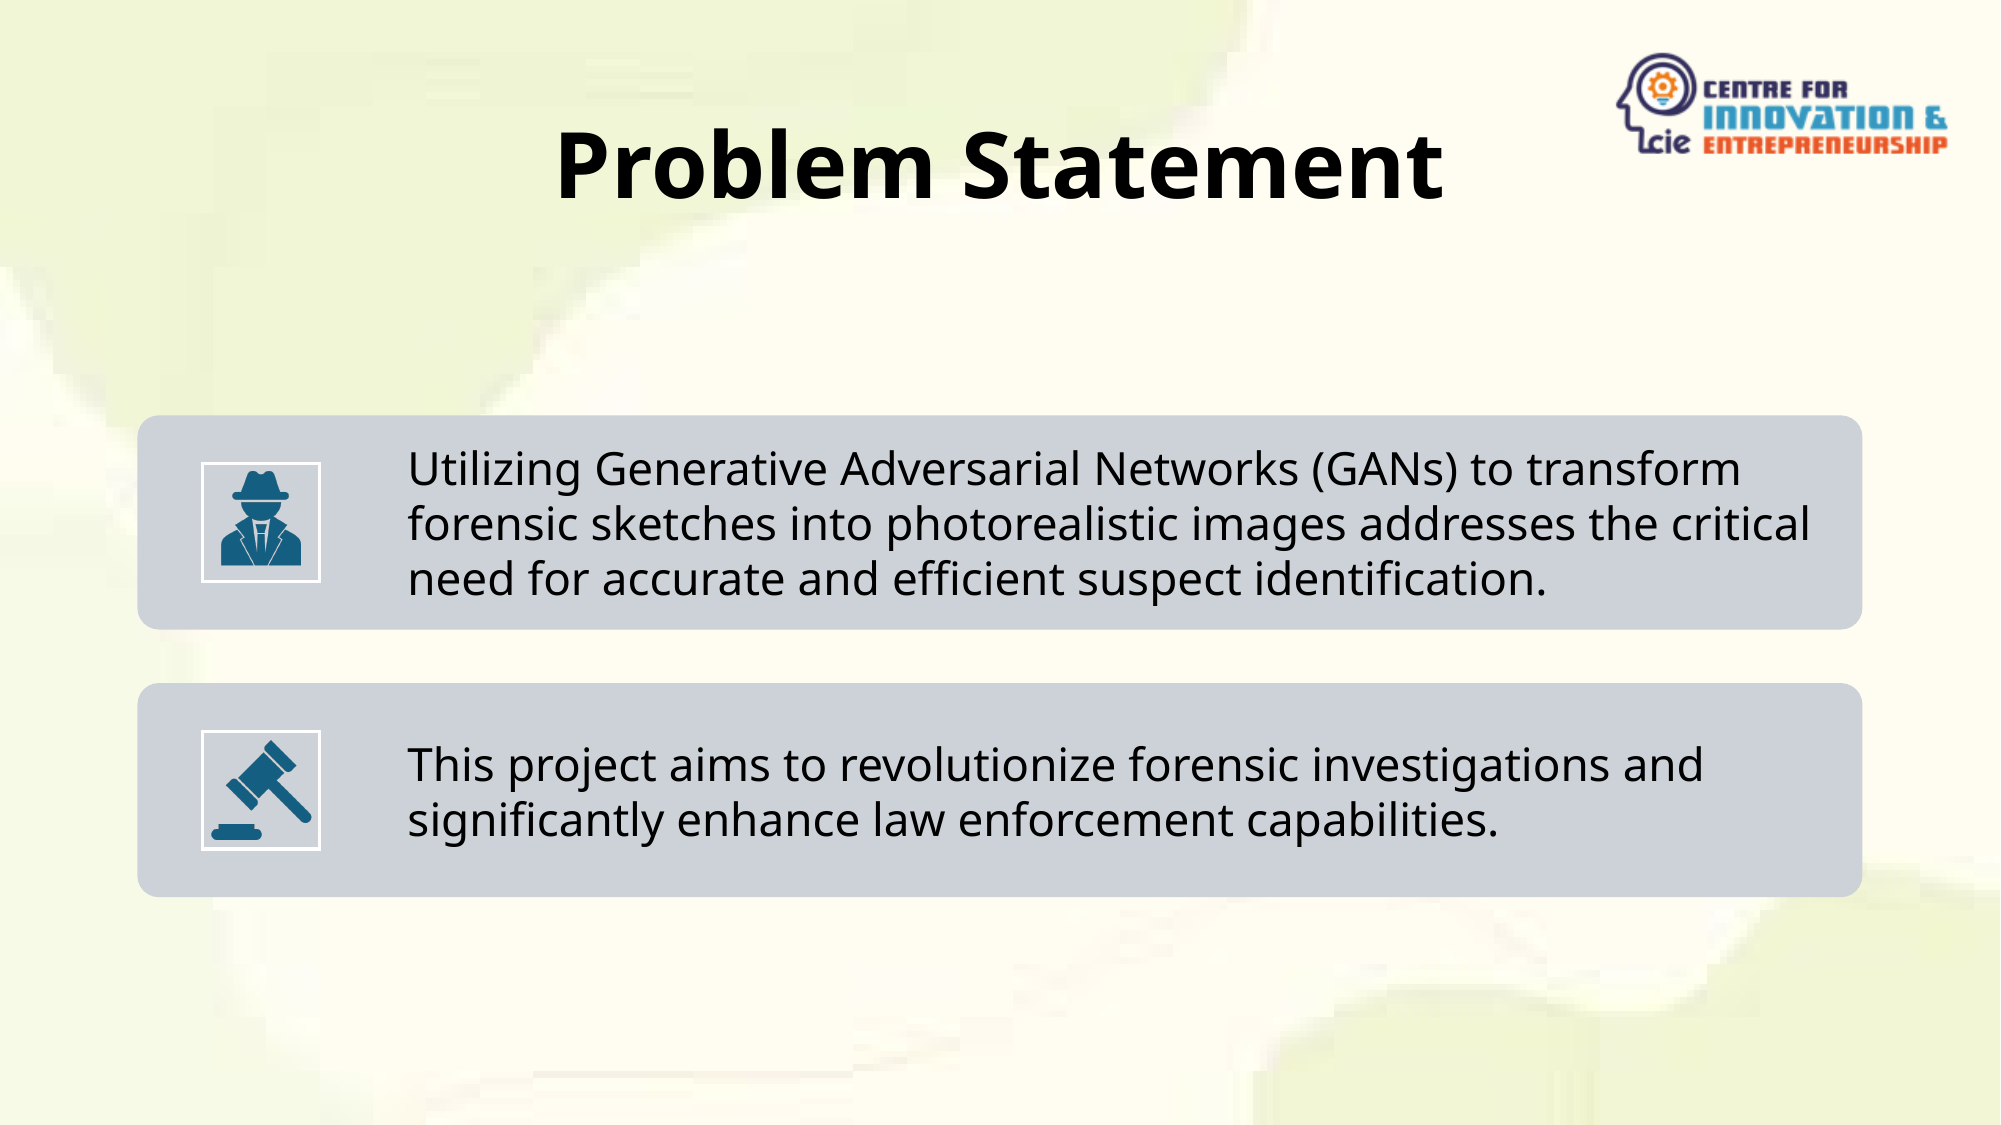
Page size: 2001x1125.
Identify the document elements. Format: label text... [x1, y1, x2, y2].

picture [0, 0, 2001, 1125]
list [136, 298, 1863, 1014]
title Problem Statement [137, 59, 1863, 278]
